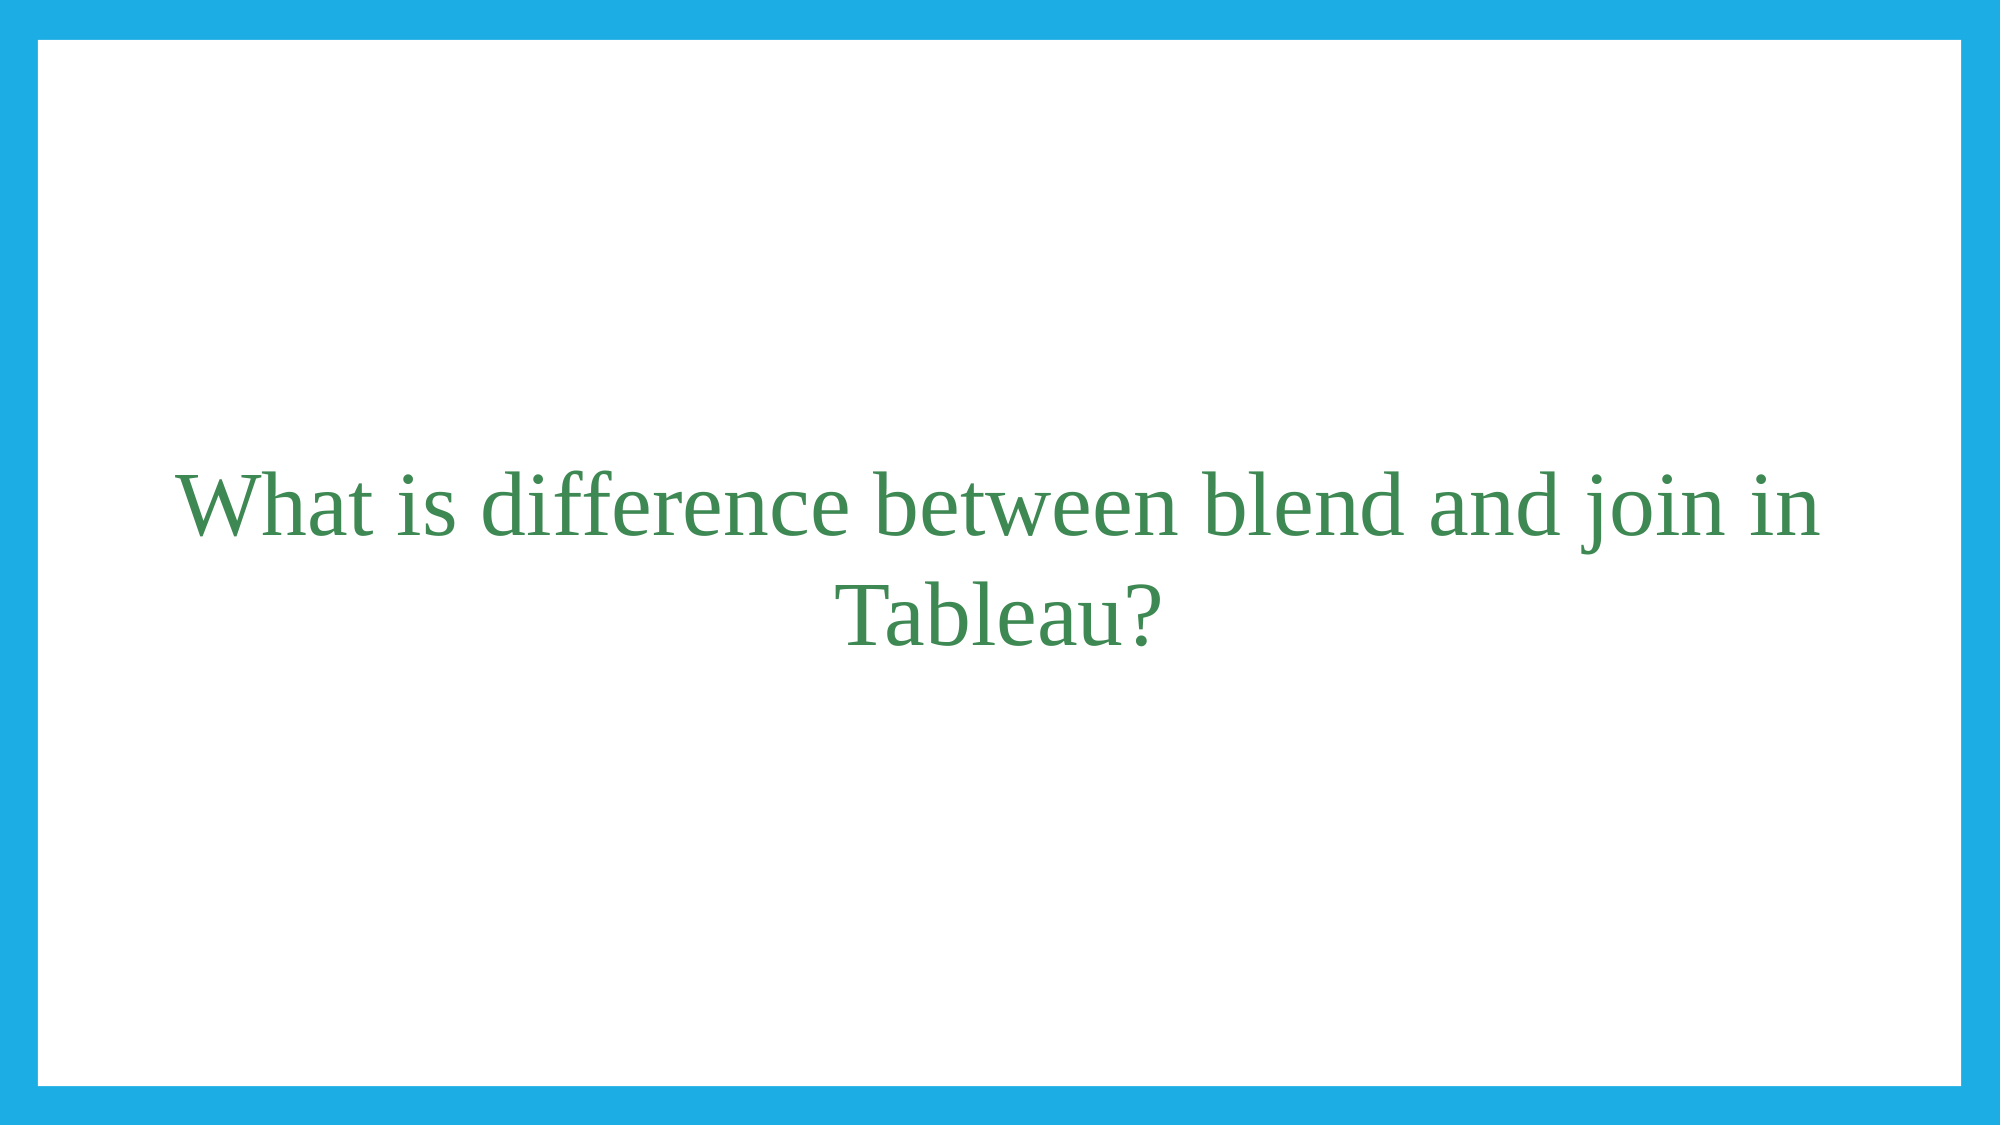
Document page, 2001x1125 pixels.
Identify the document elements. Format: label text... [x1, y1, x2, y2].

text_box What is difference between blend and join in Tableau? [129, 436, 1870, 671]
